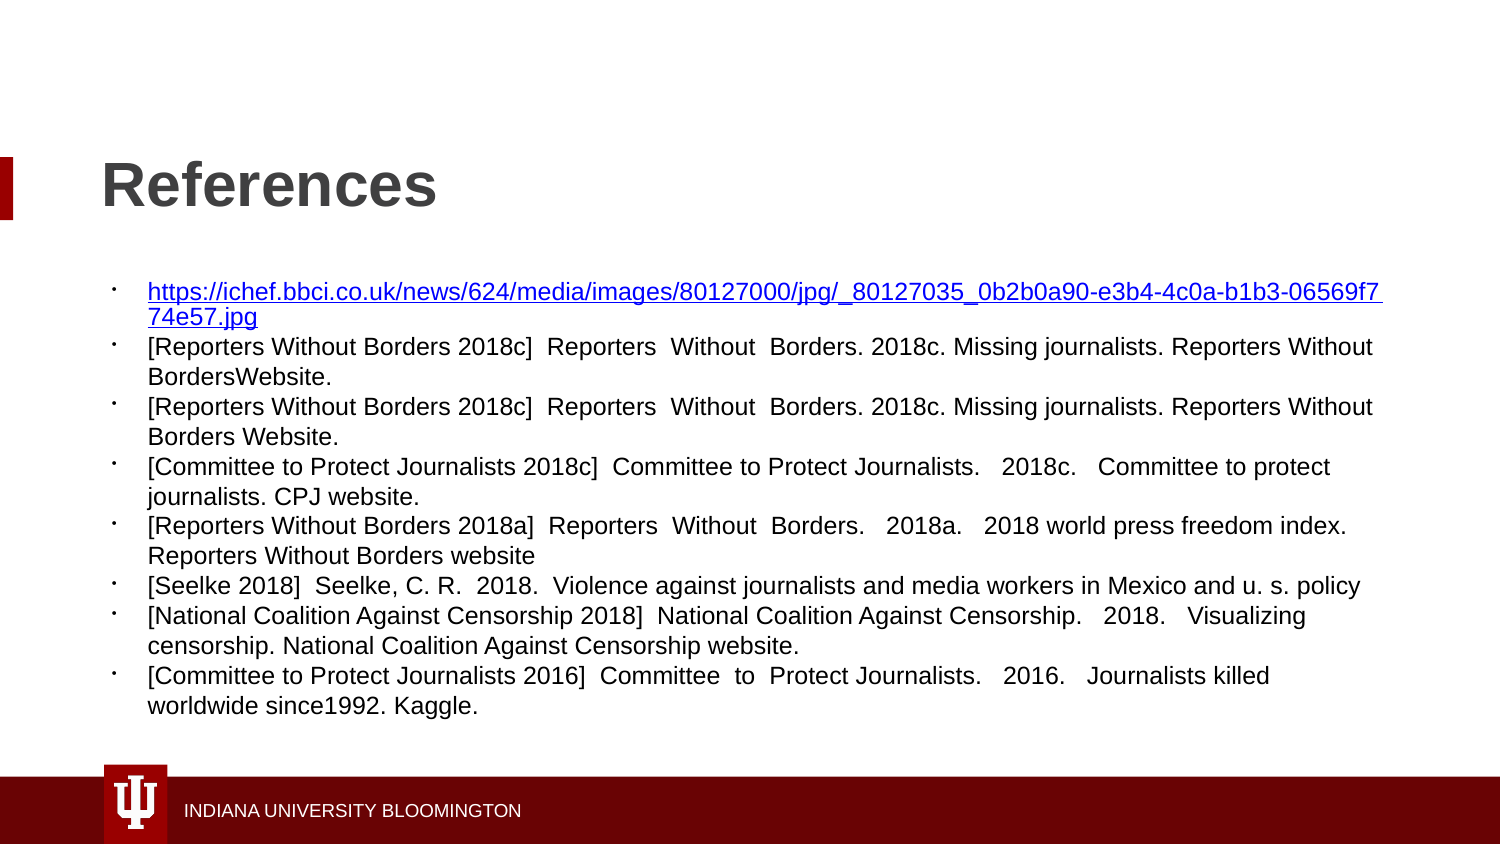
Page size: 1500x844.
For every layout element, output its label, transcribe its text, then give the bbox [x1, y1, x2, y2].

picture [114, 775, 157, 829]
text_box References [86, 124, 1400, 239]
text_box https://ichef.bbci.co.uk/news/624/media/images/80127000/jpg/_80127035_0b2b0a90-e3b4-4c0a-b1b3-06569f774e57.jpg [Reporters Without Borders 2018c] Reporters Without Borders. 2018c. Missing journalists. Reporters Without BordersWebsite. [Reporters Without Borders 2018c] Reporters Without Borders. 2018c. Missing journalists. Reporters Without Borders Website. [Committee to Protect Journalists 2018c] Committee to Protect Journalists. 2018c. Committee to protect journalists. CPJ website. [Reporters Without Borders 2018a] Reporters Without Borders. 2018a. 2018 world press freedom index. Reporters Without Borders website [Seelke 2018] Seelke, C. R. 2018. Violence against journalists and media workers in Mexico and u. s. policy [National Coalition Against Censorship 2018] National Coalition Against Censorship. 2018. Visualizing censorship. National Coalition Against Censorship website. [Committee to Protect Journalists 2016] Committee to Protect Journalists. 2016. Journalists killed worldwide since1992. Kaggle. [97, 268, 1403, 330]
